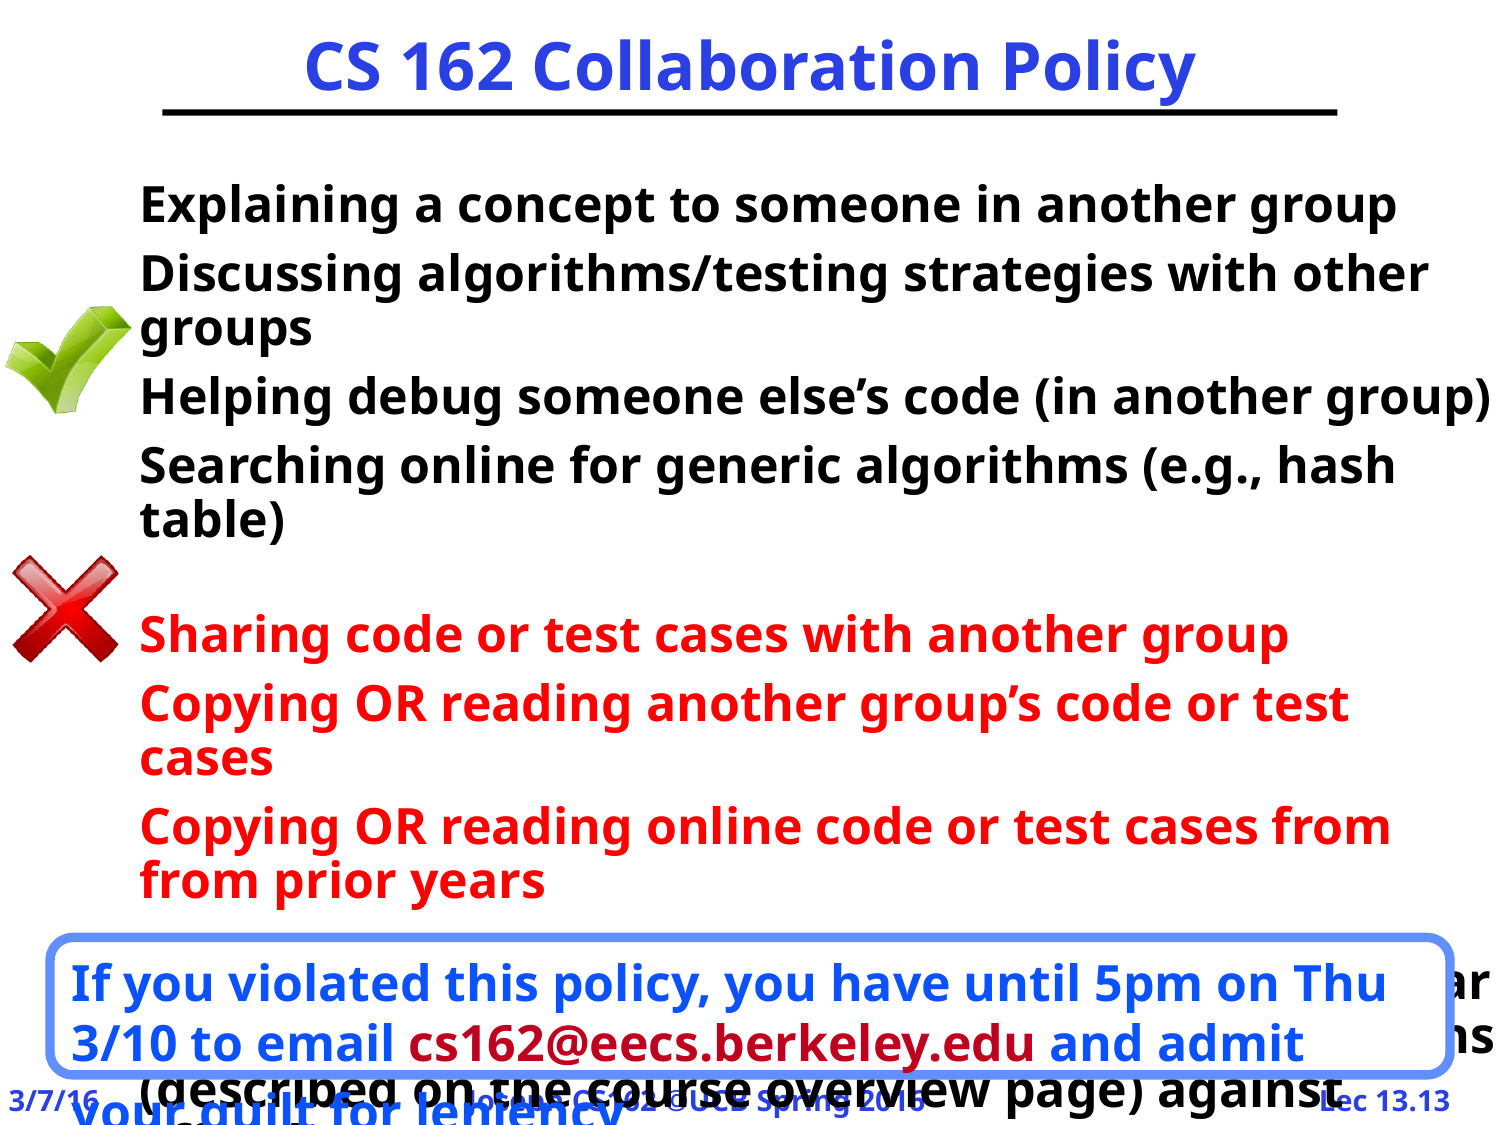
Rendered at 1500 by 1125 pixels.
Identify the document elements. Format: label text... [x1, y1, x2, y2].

list Explaining a concept to someone in another group Discussing algorithms/testing strategies with other groups Helping debug someone else’s code (in another group) Searching online for generic algorithms (e.g., hash table) Sharing code or test cases with another group Copying OR reading another group’s code or test cases Copying OR reading online code or test cases from from prior years We compare all project submissions against prior year submissions and online solutions and will take actions (described on the course overview page) against offenders [125, 112, 1500, 1025]
picture [12, 555, 120, 663]
title CS 162 Collaboration Policy [162, 24, 1338, 112]
text_box If you violated this policy, you have until 5pm on Thu 3/10 to email cs162@eecs.berkeley.edu and admit your guilt for leniency [50, 937, 1451, 1075]
picture [0, 287, 142, 442]
